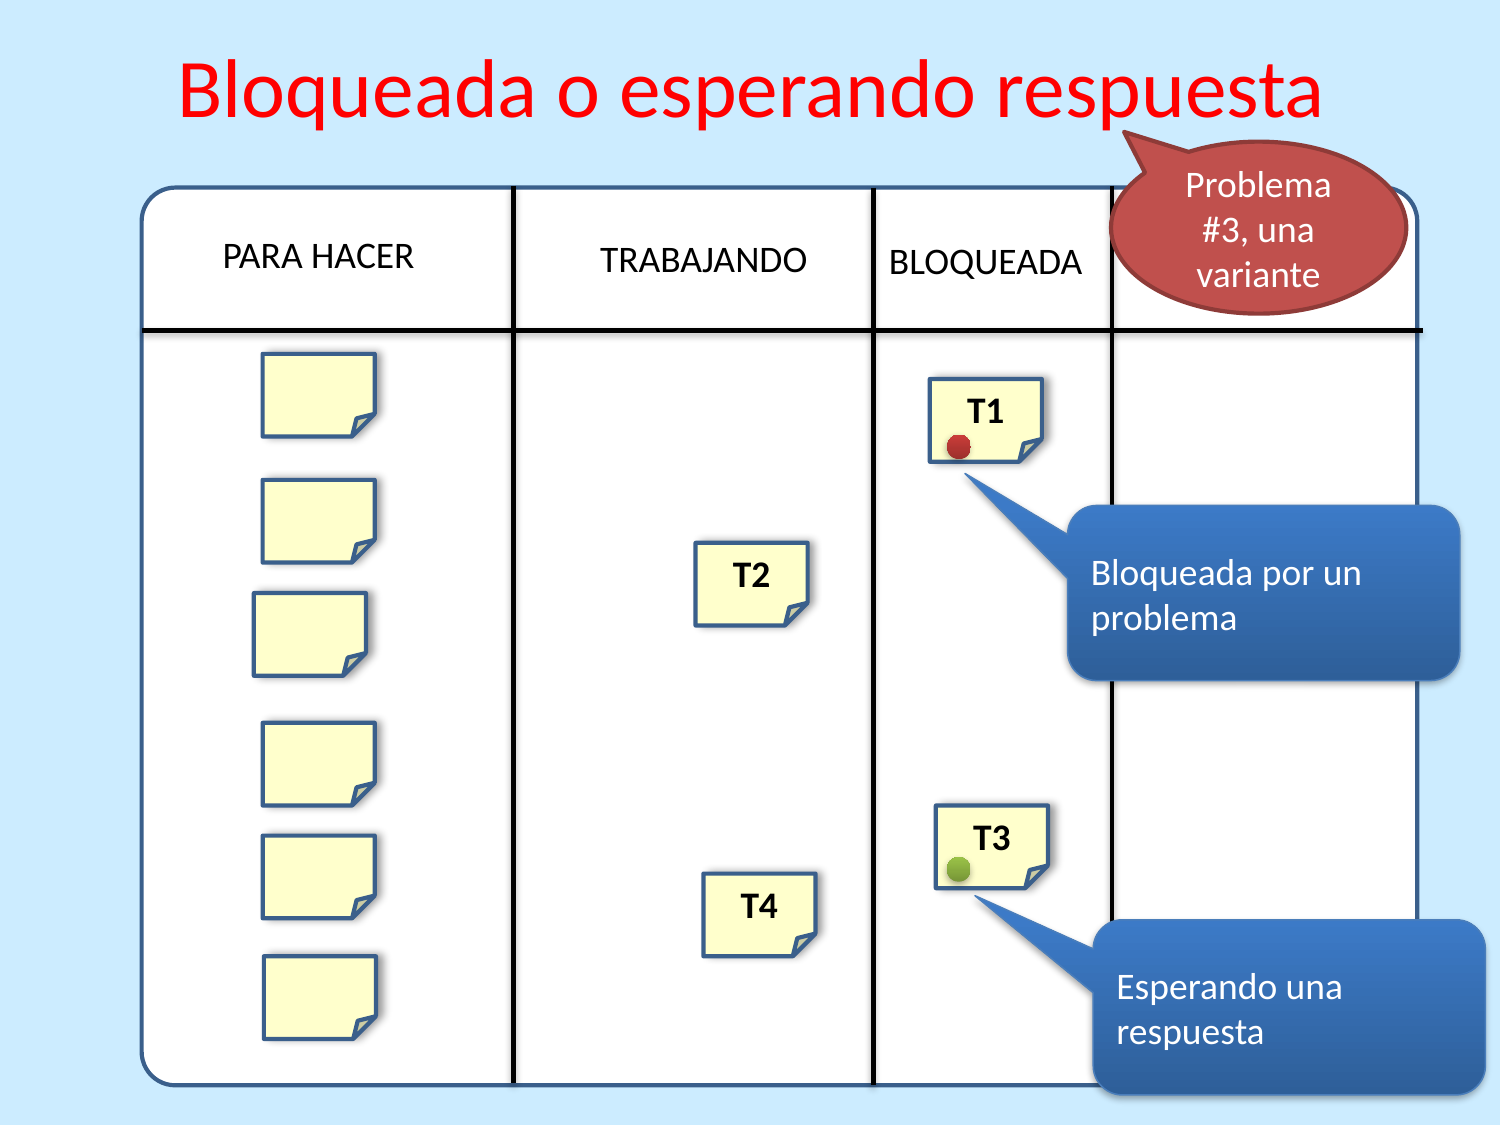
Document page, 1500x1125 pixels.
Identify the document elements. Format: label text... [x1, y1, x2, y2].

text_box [141, 185, 1424, 1086]
text_box Esperando una respuesta [1110, 919, 1487, 1096]
text_box Bloqueada o esperando respuesta [101, 26, 1401, 142]
text_box Problema #3, una variante [1122, 129, 1388, 183]
text_box Bloqueada por un problema [1428, 504, 1461, 682]
